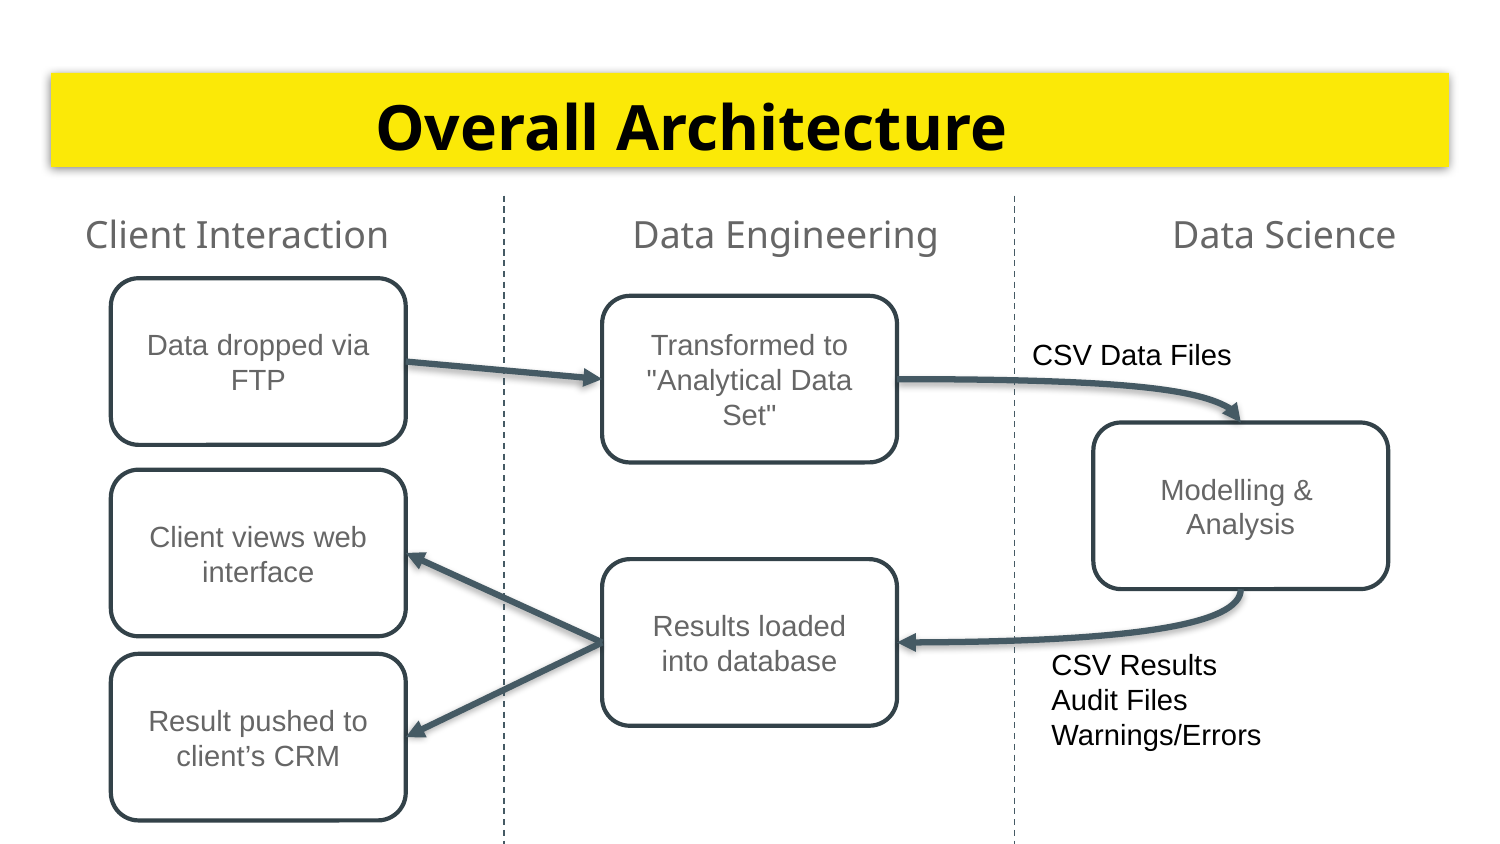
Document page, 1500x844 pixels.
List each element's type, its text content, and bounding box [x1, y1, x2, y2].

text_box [405, 361, 499, 380]
text_box Results loaded into database [607, 557, 900, 728]
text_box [509, 642, 603, 738]
title Overall Architecture [51, 72, 1449, 167]
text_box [509, 361, 603, 380]
text_box Result pushed to client’s CRM [108, 651, 408, 823]
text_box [509, 552, 603, 641]
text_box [1019, 378, 1242, 423]
list Client Interaction Data Engineering Data Science [51, 189, 1449, 750]
text_box CSV Results Audit Files Warnings/Errors [1099, 638, 1293, 759]
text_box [405, 642, 499, 738]
text_box Transformed to "Analytical Data Set" [600, 293, 900, 465]
text_box Data dropped via FTP [108, 276, 408, 447]
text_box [405, 552, 499, 641]
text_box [1042, 443, 1096, 788]
text_box Modelling & Analysis [1092, 420, 1391, 592]
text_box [896, 378, 1010, 423]
text_box CSV Data Files [1019, 328, 1271, 379]
text_box Client views web interface [108, 467, 408, 639]
